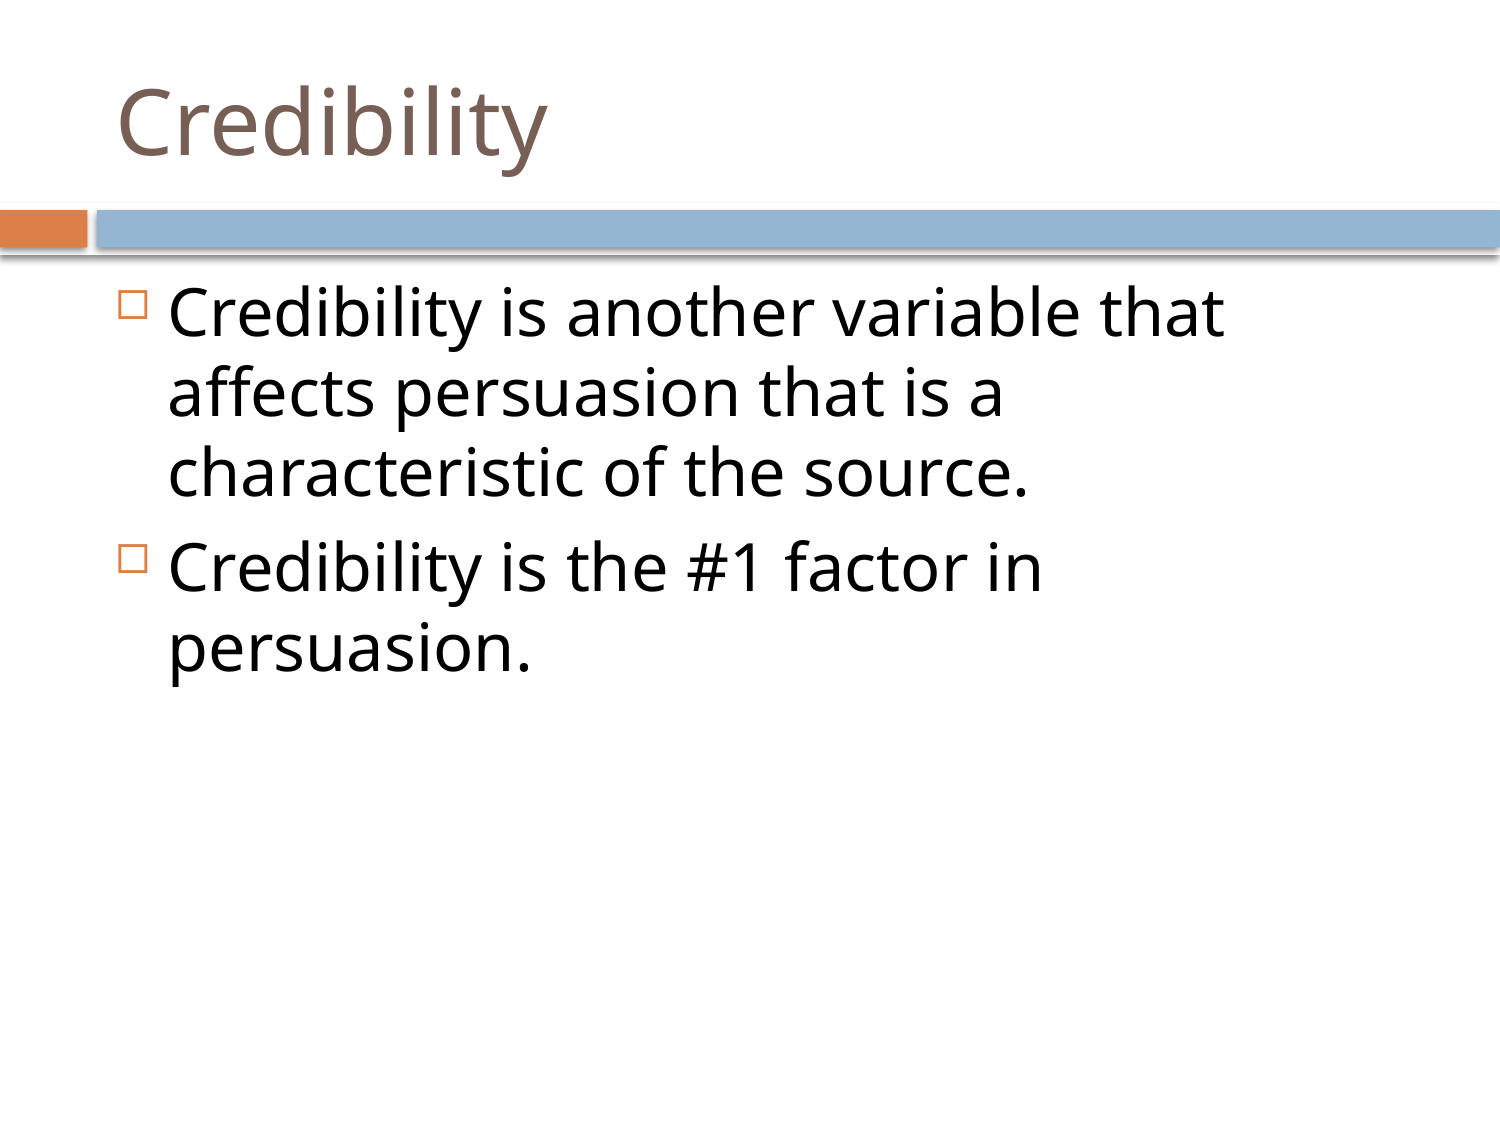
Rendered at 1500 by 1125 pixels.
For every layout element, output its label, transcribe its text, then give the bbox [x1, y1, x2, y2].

title Credibility [100, 37, 1438, 200]
list Credibility is another variable that affects persuasion that is a characteristic of the source. Credibility is the #1 factor in persuasion. [100, 262, 1438, 1000]
